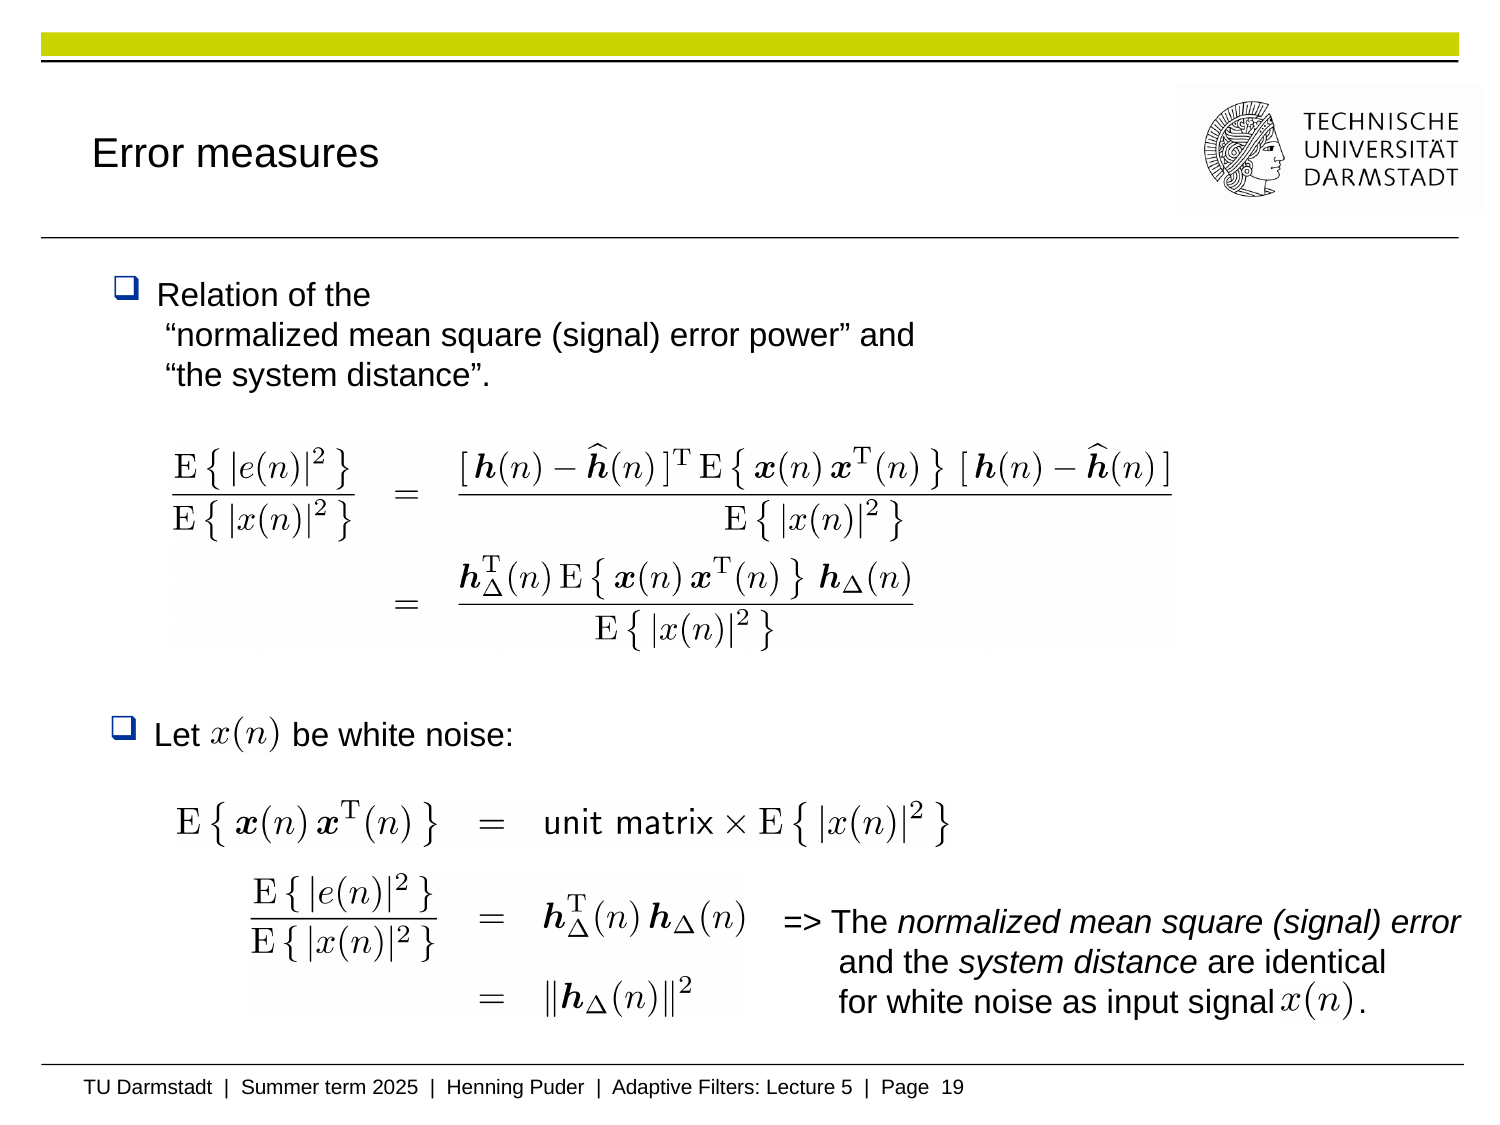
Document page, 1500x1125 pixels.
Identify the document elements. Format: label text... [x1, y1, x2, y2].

picture [175, 797, 949, 850]
text_box Let be white noise: [94, 705, 539, 761]
picture [210, 716, 280, 755]
picture [247, 871, 746, 1017]
text_box Relation of the “normalized mean square (signal) error power” and “the system distance”. [97, 265, 941, 401]
text_box => The normalized mean square (signal) error and the system distance are identical for white noise as input signal . [768, 892, 1487, 1028]
picture [169, 441, 1174, 653]
picture [1280, 981, 1354, 1023]
picture [1220, 84, 1483, 214]
text_box Error measures [91, 80, 1220, 218]
